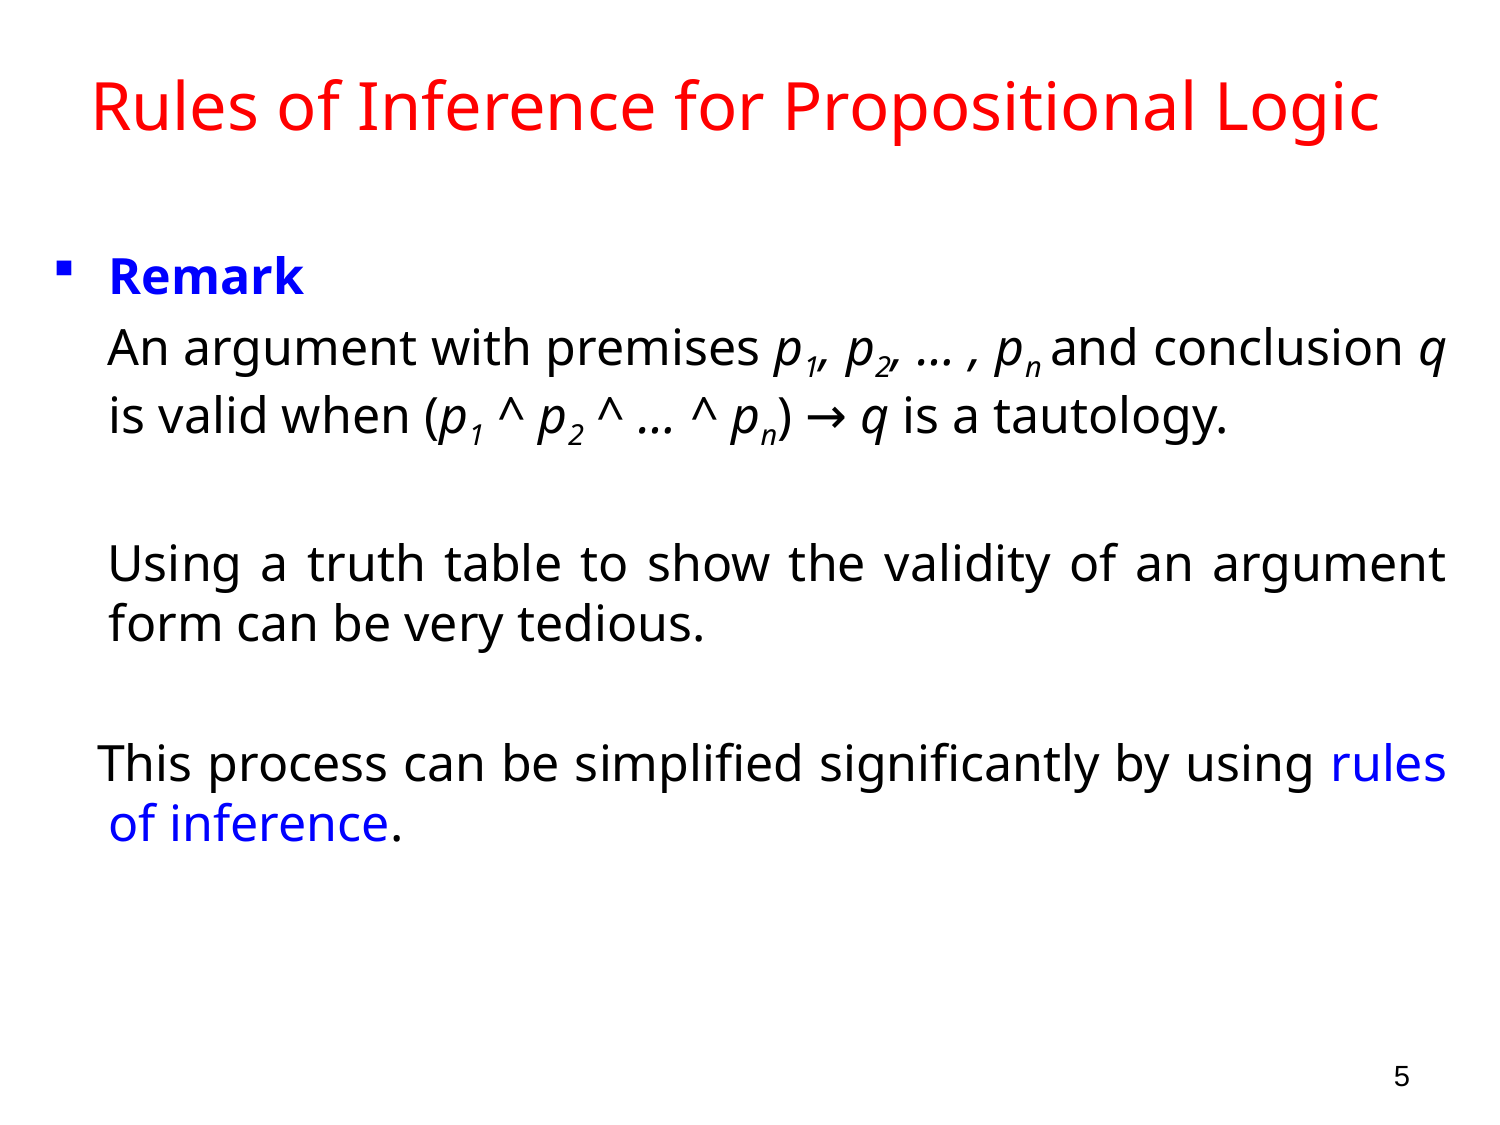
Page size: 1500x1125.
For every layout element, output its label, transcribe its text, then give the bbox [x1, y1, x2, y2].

slide_number 5 [1074, 1049, 1426, 1103]
title Rules of Inference for Propositional Logic [75, 45, 1450, 163]
list Remark An argument with premises p1, p2, … , pn and conclusion q is valid when (p1 ^ p2 ^ … ^ pn) → q is a tautology. Using a truth table to show the validity of an argument form can be very tedious. This process can be simplified significantly by using rules of inference. [37, 237, 1463, 813]
